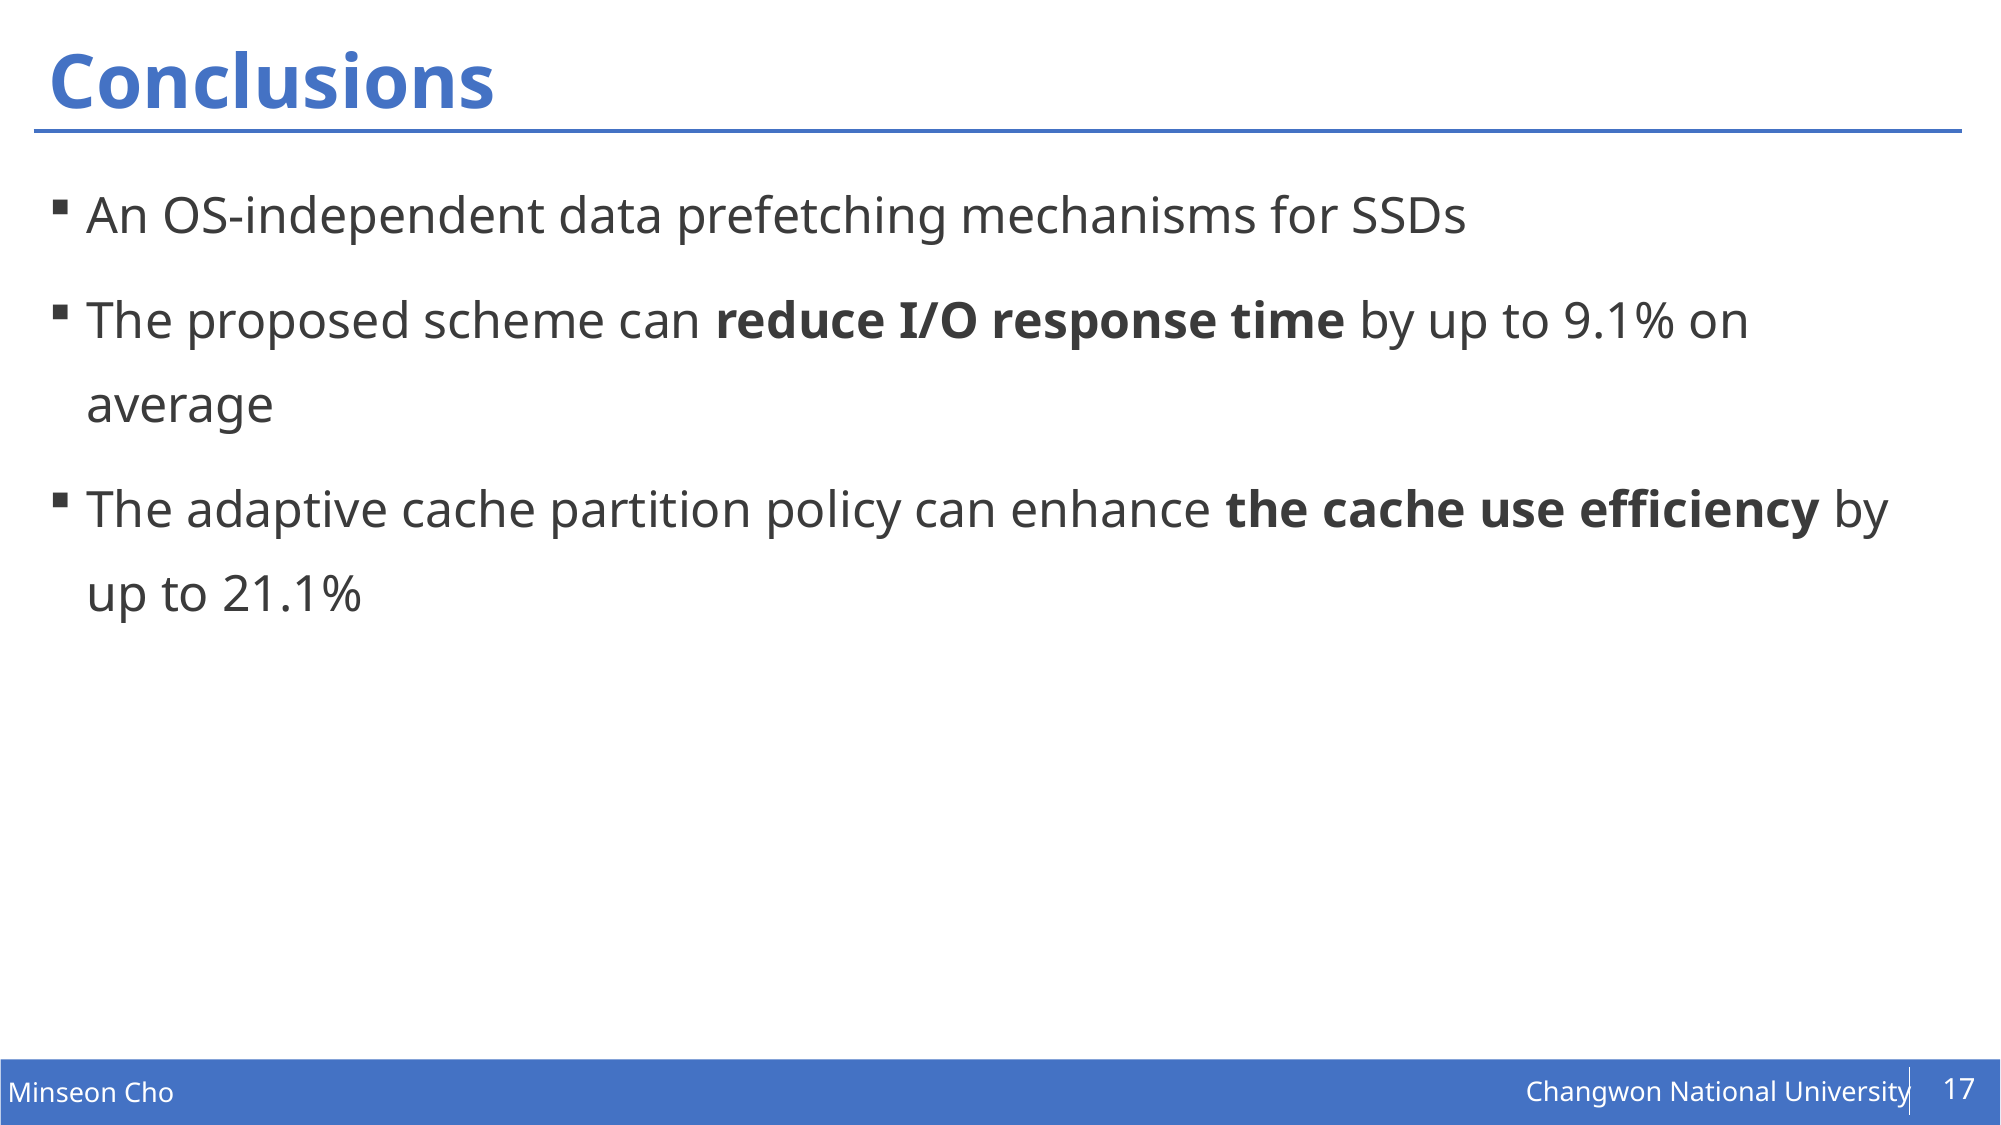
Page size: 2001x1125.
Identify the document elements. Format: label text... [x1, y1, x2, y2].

list An OS-independent data prefetching mechanisms for SSDs The proposed scheme can reduce I/O response time by up to 9.1% on average The adaptive cache partition policy can enhance the cache use efficiency by up to 21.1% [33, 152, 1963, 997]
title Conclusions [33, 27, 1963, 143]
slide_number 17 [1922, 1060, 1996, 1121]
